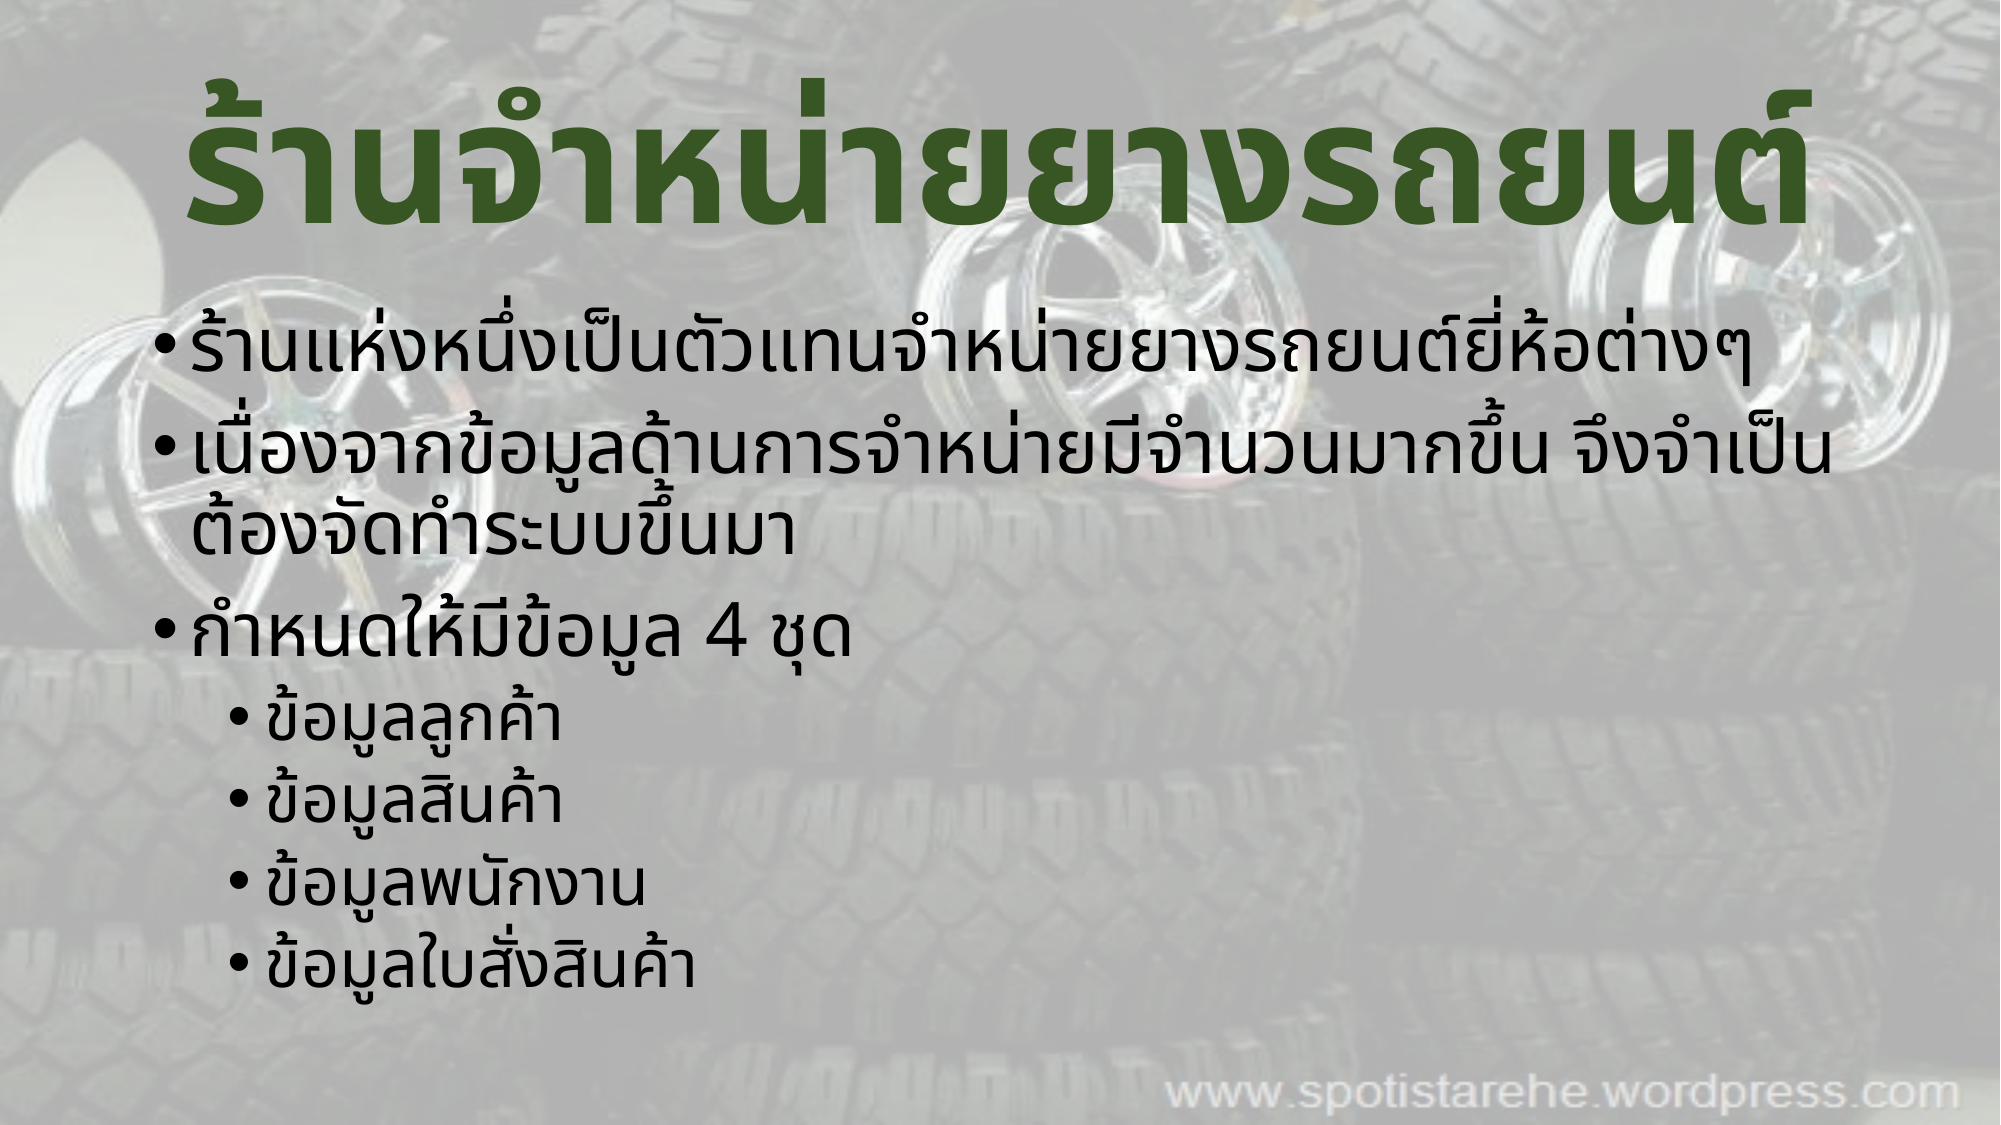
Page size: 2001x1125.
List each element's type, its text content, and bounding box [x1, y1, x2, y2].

list ร้านแห่งหนึ่งเป็นตัวแทนจำหน่ายยางรถยนต์ยี่ห้อต่างๆ เนื่องจากข้อมูลด้านการจำหน่ายมีจำนวนมากขึ้น จึงจำเป็นต้องจัดทำระบบขึ้นมา กำหนดให้มีข้อมูล 4 ชุด ข้อมูลลูกค้า ข้อมูลสินค้า ข้อมูลพนักงาน ข้อมูลใบสั่งสินค้า [137, 299, 1863, 1014]
title ร้านจำหน่ายยางรถยนต์ [137, 59, 1863, 278]
